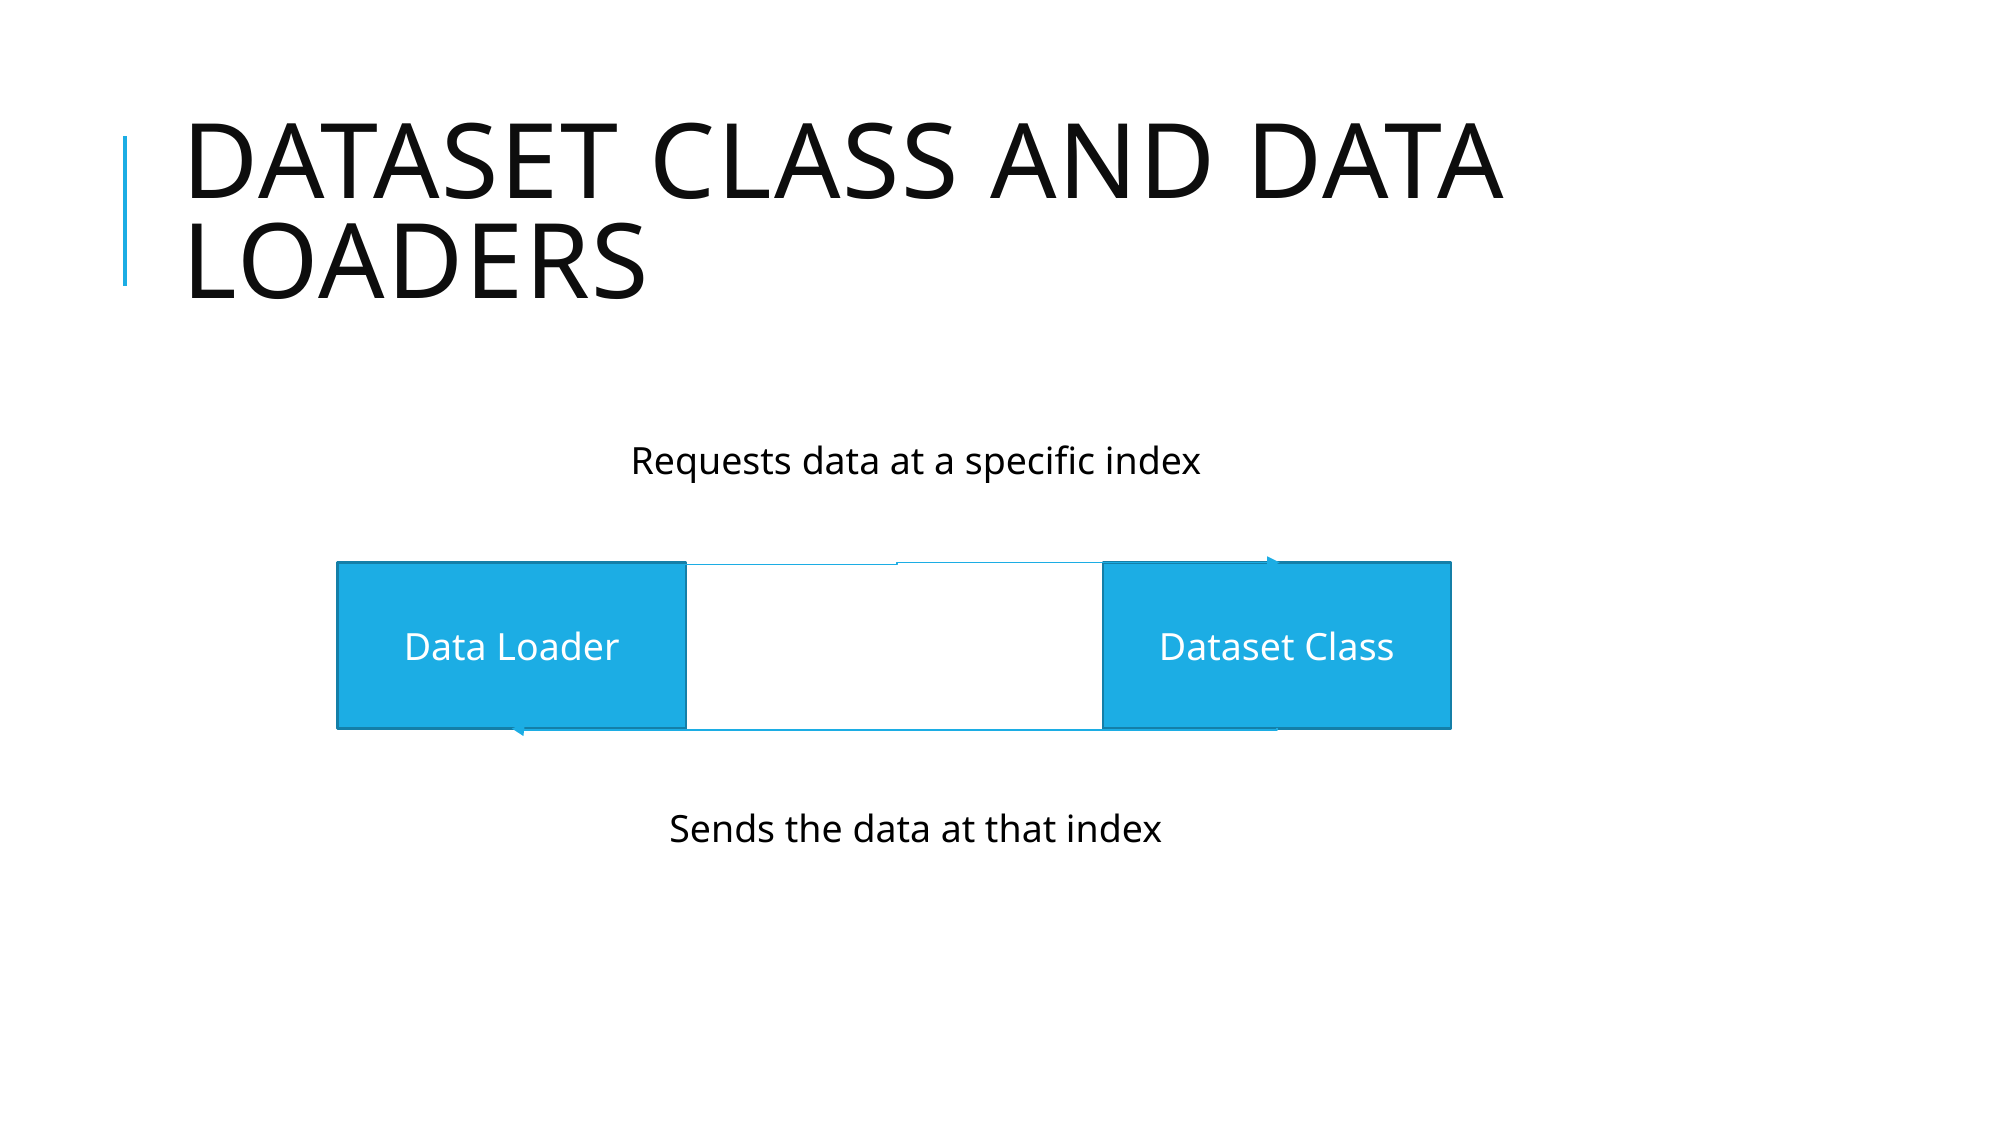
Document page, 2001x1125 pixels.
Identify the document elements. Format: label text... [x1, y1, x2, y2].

text_box Requests data at a specific index [905, 430, 1217, 490]
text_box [895, 180, 899, 343]
title Dataset class and data loaders [168, 96, 1763, 342]
text_box Data Loader [336, 561, 687, 730]
text_box Dataset Class [1102, 561, 1452, 730]
text_box Sends the data at that index [905, 797, 1178, 858]
text_box Requests data at a specific index [615, 430, 887, 490]
text_box Sends the data at that index [654, 797, 887, 858]
